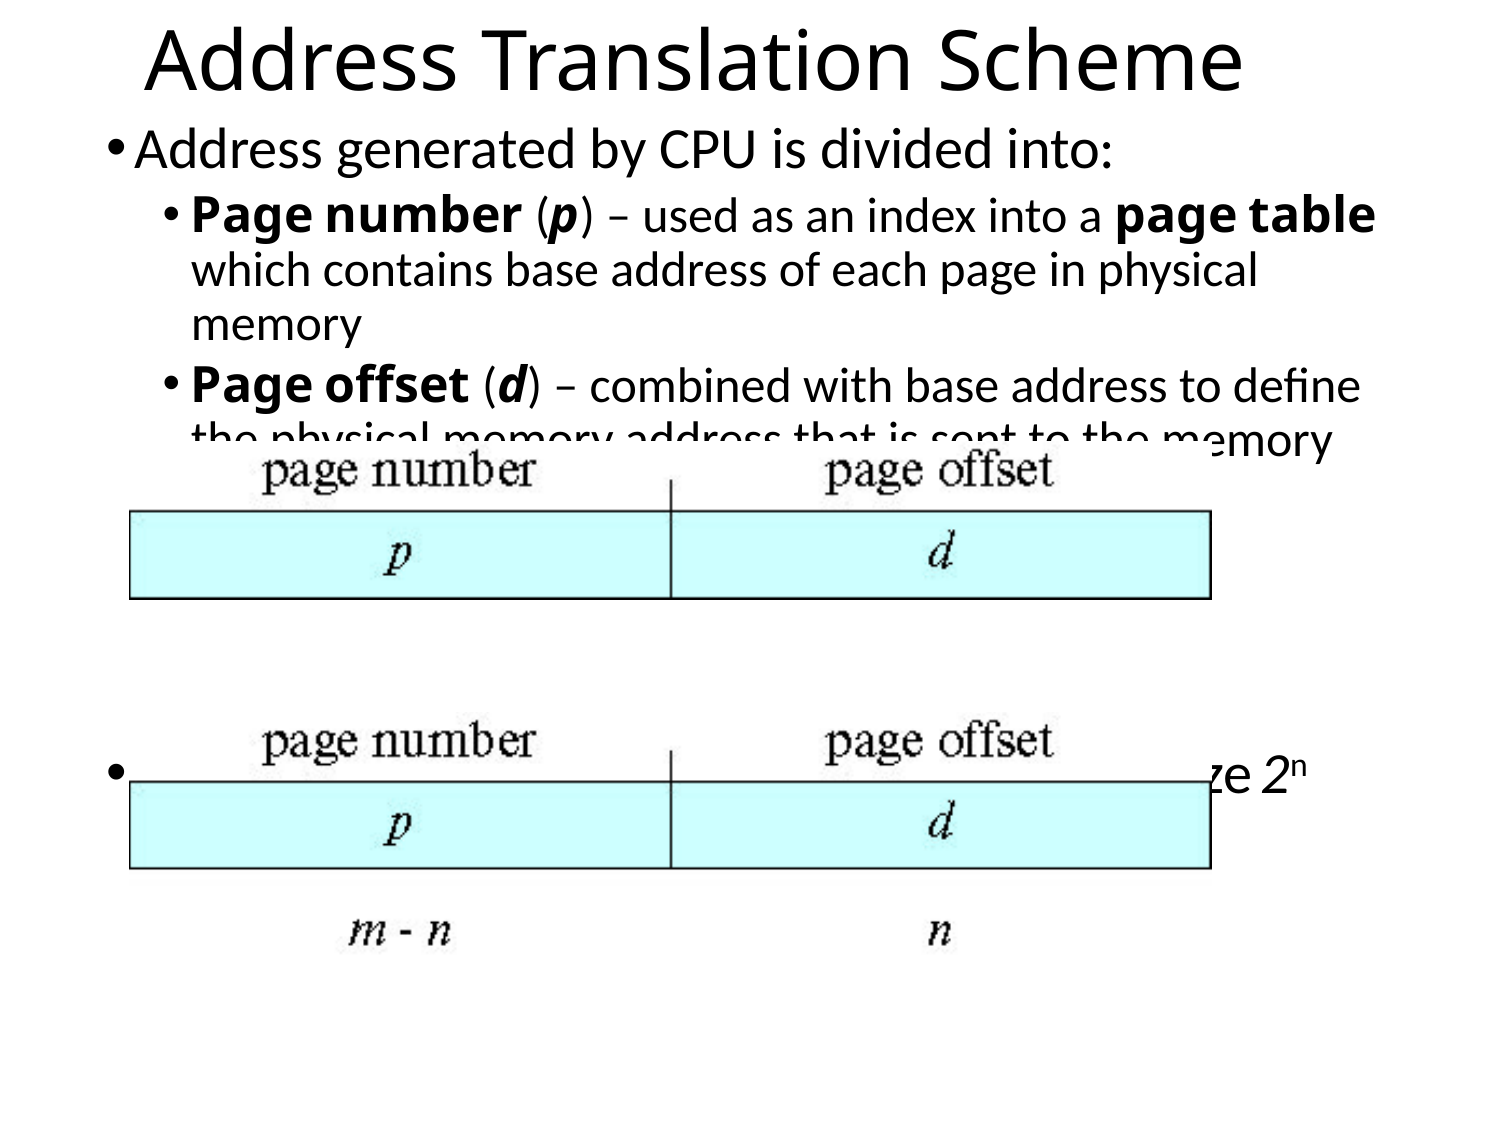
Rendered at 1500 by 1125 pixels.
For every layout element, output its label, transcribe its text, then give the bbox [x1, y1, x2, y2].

picture [129, 441, 1212, 600]
picture [129, 712, 1212, 961]
list Address generated by CPU is divided into: Page number (p) – used as an index into a page table which contains base address of each page in physical memory Page offset (d) – combined with base address to define the physical memory address that is sent to the memory unit For given logical address space 2m and page size 2n [91, 110, 1416, 943]
title Address Translation Scheme [129, 16, 1416, 110]
